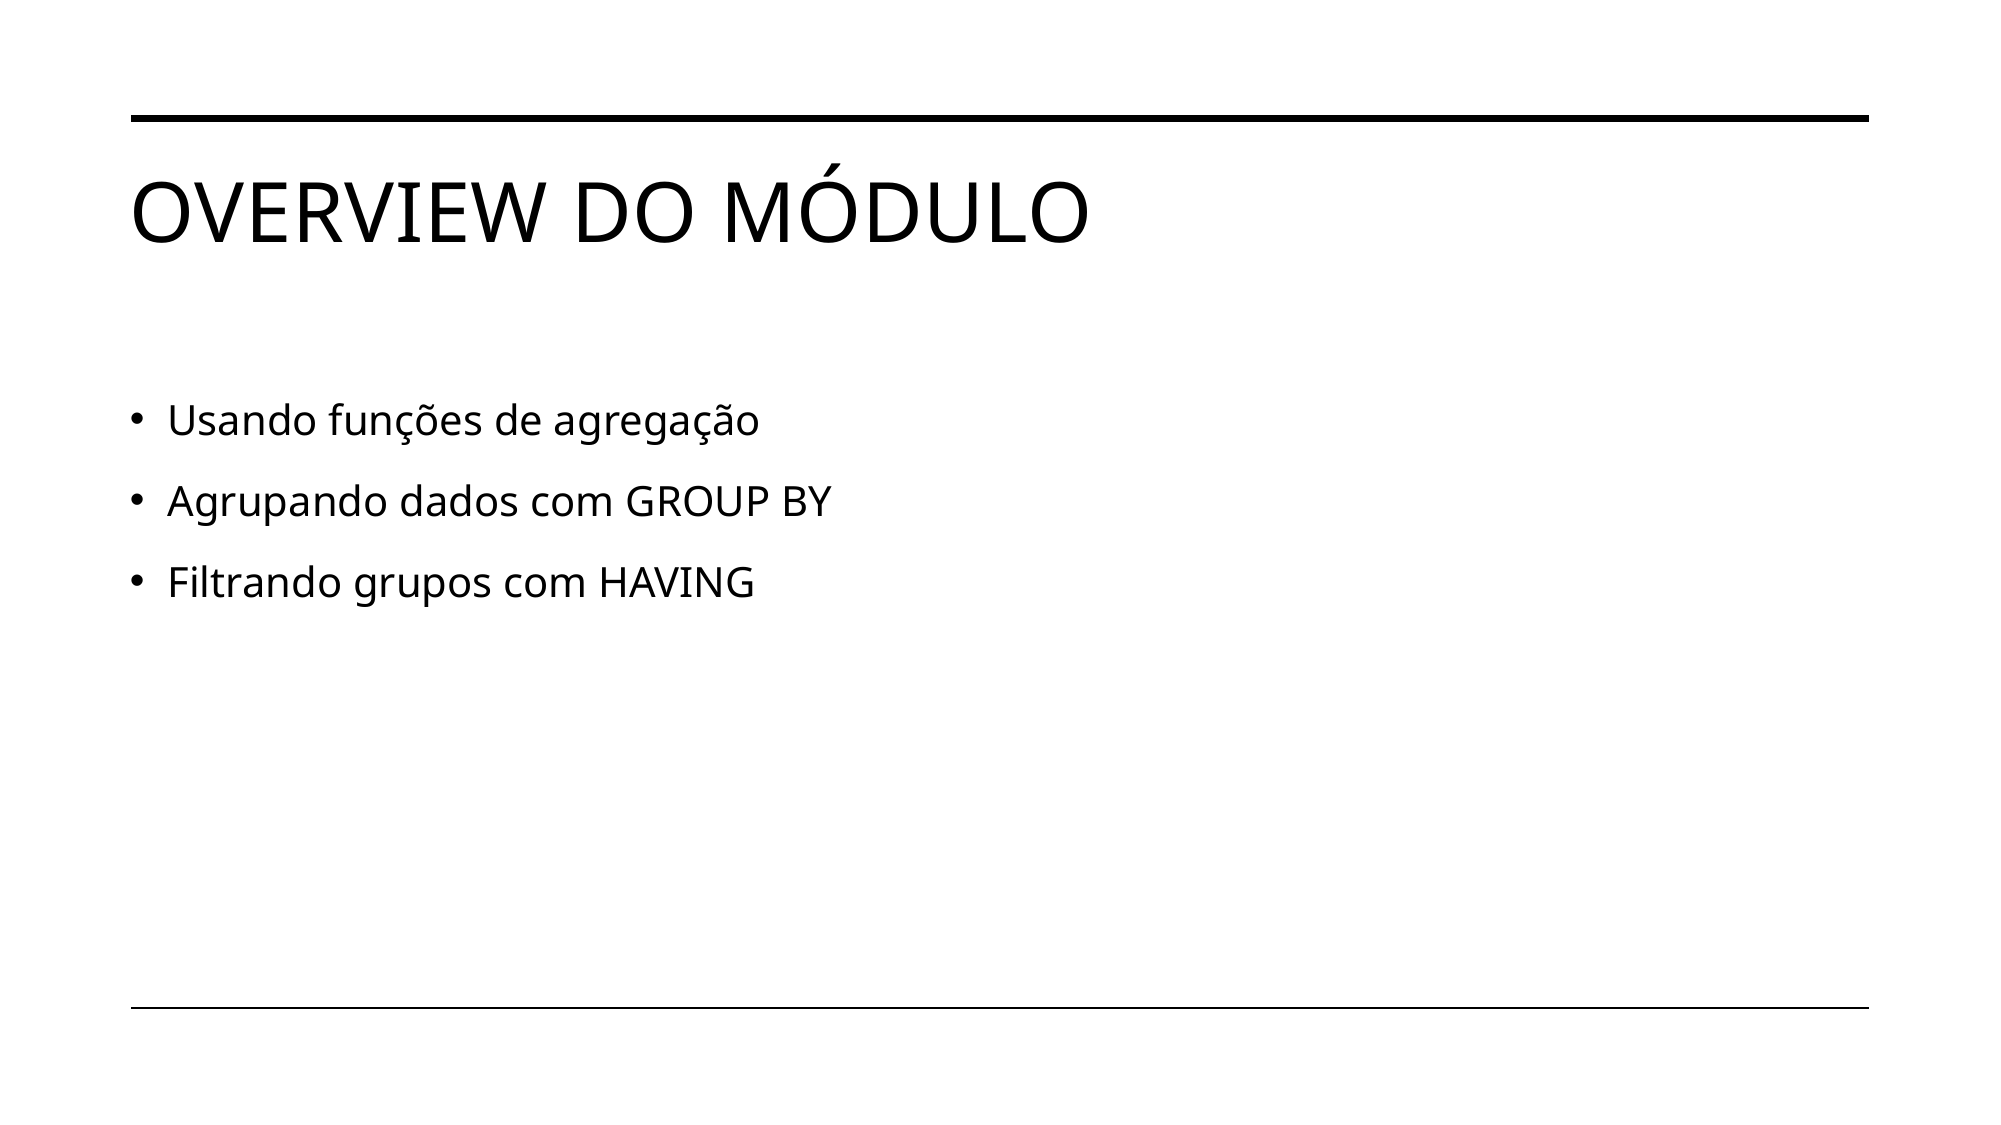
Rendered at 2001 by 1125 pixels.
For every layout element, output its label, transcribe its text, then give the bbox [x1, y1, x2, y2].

title Overview do módulo [114, 151, 1869, 376]
list Usando funções de agregação Agrupando dados com GROUP BY Filtrando grupos com HAVING [114, 376, 1869, 973]
